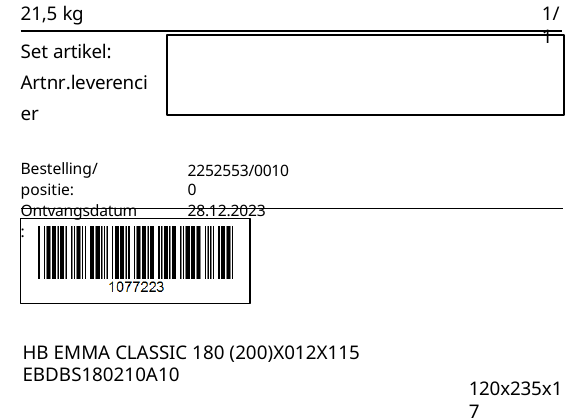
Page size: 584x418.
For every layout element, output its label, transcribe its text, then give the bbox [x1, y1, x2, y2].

text_box 2252553/00100 28.12.2023 [185, 157, 296, 208]
text_box Set artikel: Artnr.leverencier [18, 28, 157, 124]
text_box 1/1 [539, 0, 570, 48]
text_box 120x235x17 [466, 374, 571, 418]
text_box [166, 35, 565, 116]
text_box 2252553/00100 28.12.2023 [185, 209, 296, 220]
picture [38, 226, 233, 295]
text_box Bestelling/positie: Ontvangsdatum: [18, 154, 141, 242]
text_box HB EMMA CLASSIC 180 (200)X012X115 EBDBS180210A10 [20, 338, 505, 386]
text_box [20, 218, 250, 304]
title 21,5 kg [18, 0, 94, 28]
